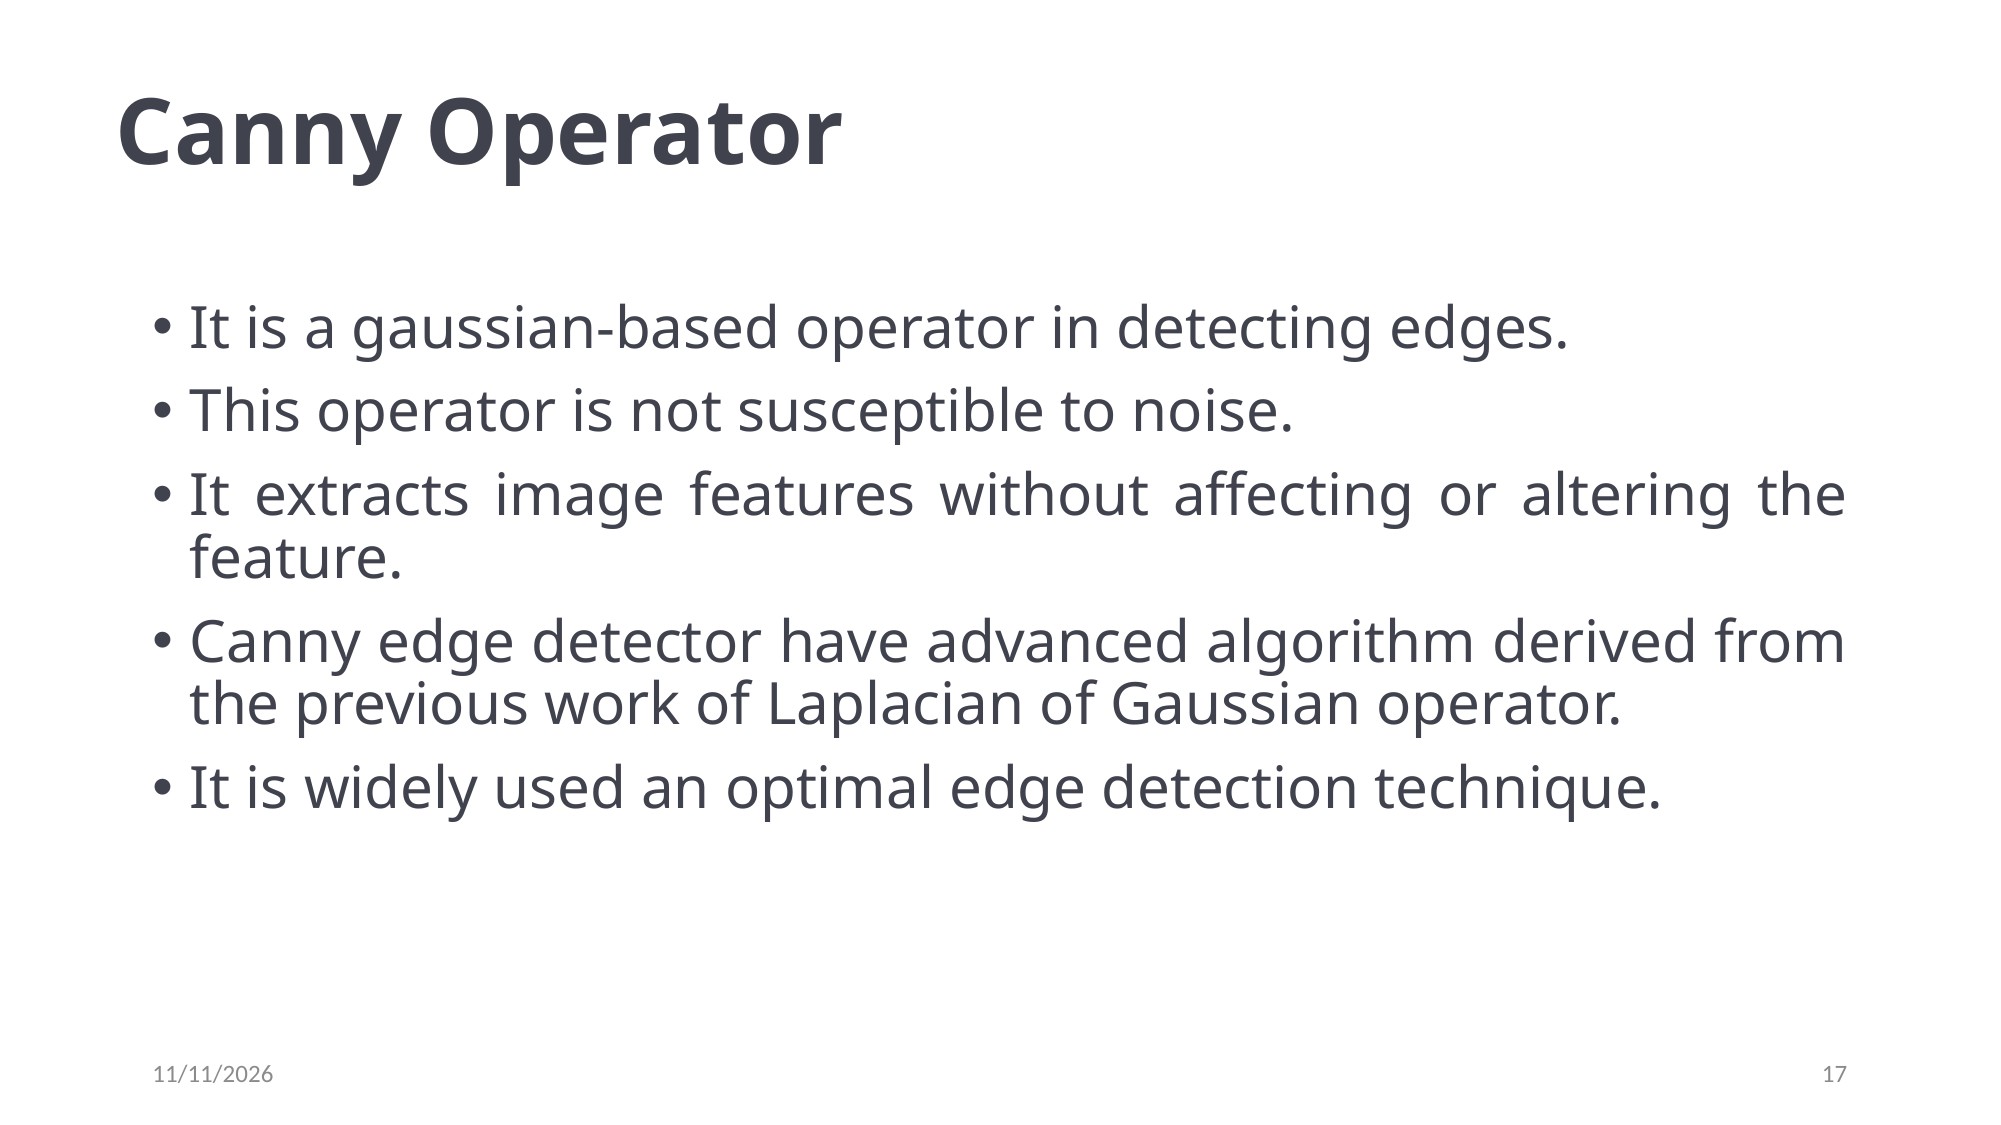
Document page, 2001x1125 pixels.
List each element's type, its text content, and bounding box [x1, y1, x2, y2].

list It is a gaussian-based operator in detecting edges. This operator is not susceptible to noise. It extracts image features without affecting or altering the feature. Canny edge detector have advanced algorithm derived from the previous work of Laplacian of Gaussian operator. It is widely used an optimal edge detection technique. [137, 290, 1863, 1000]
slide_number 17 [1412, 1042, 1863, 1103]
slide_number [137, 1042, 588, 1103]
title Canny Operator [100, 42, 1826, 227]
